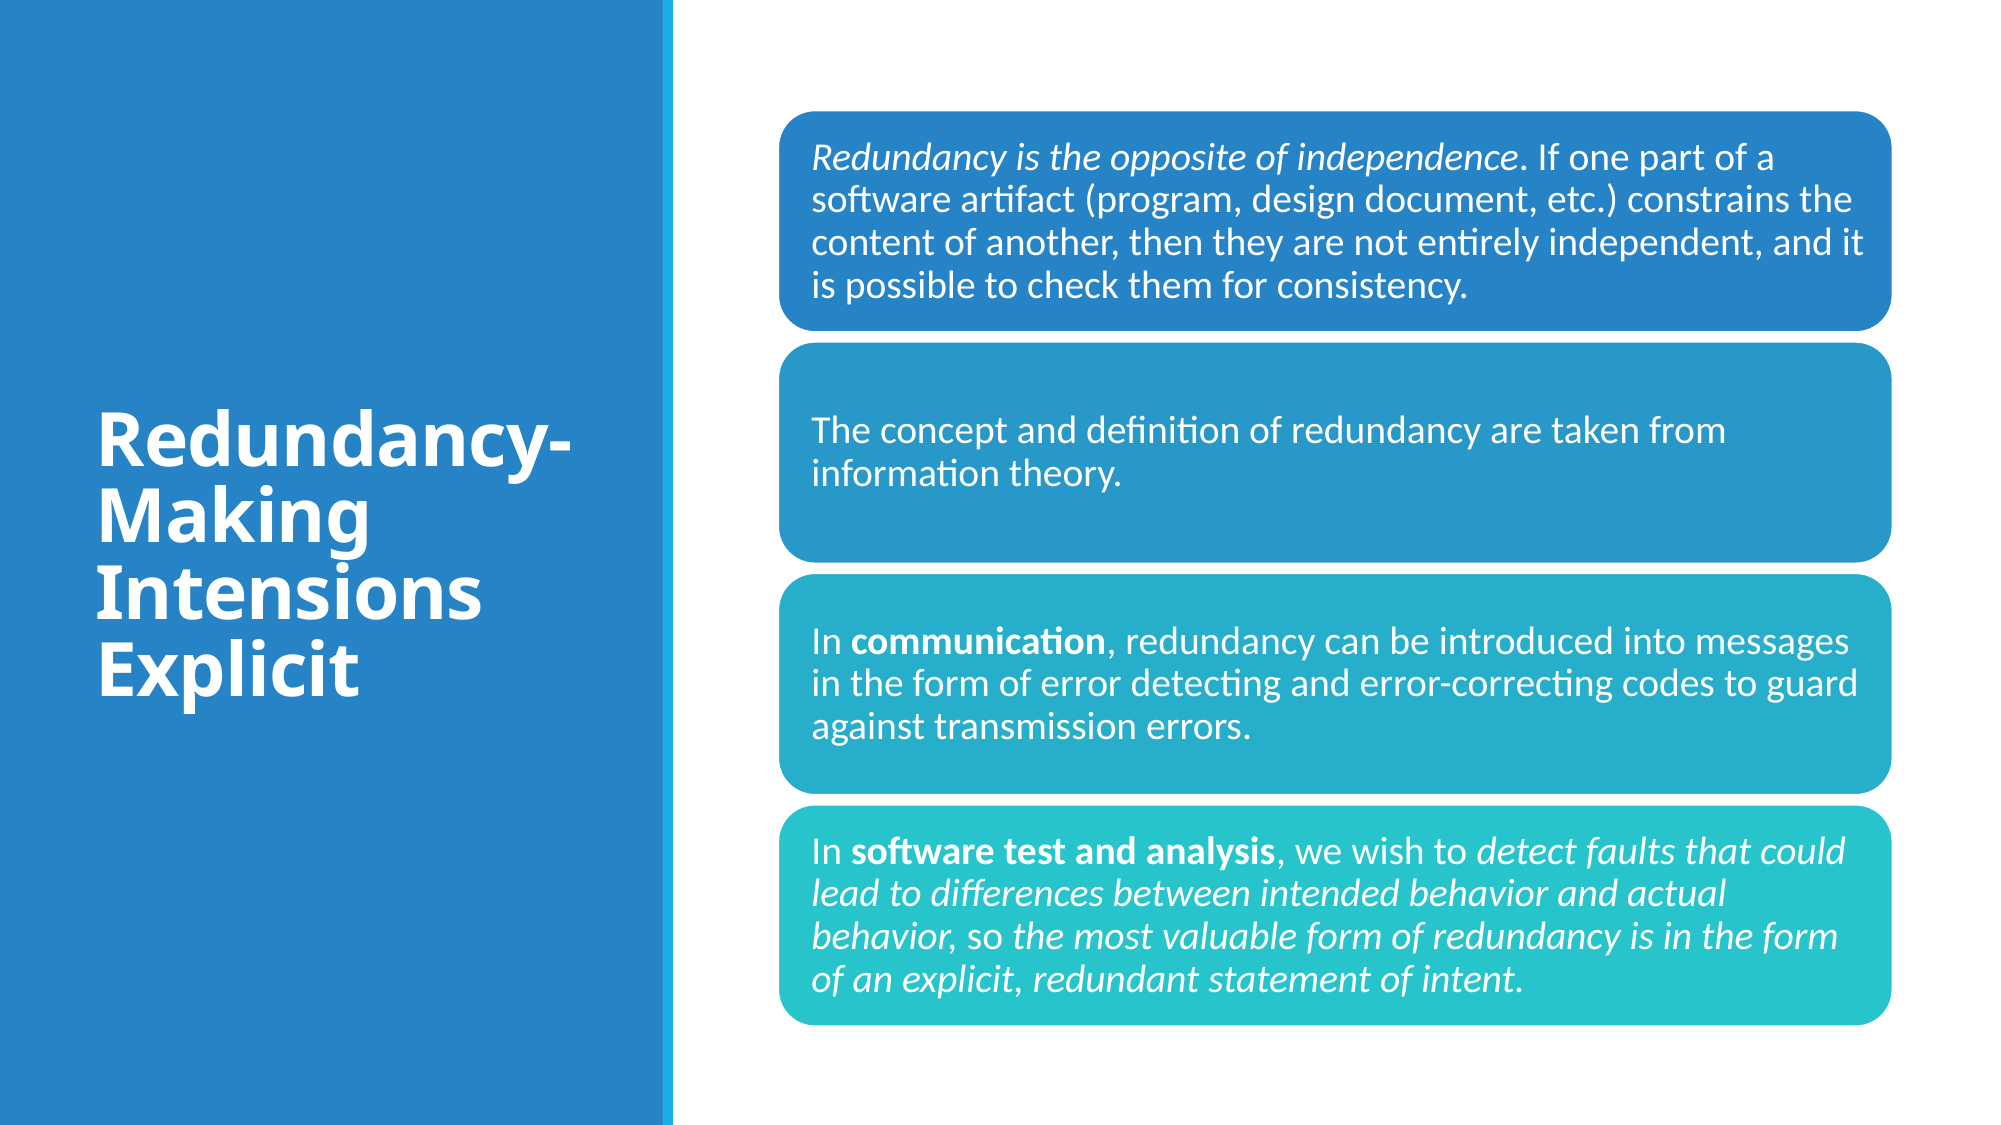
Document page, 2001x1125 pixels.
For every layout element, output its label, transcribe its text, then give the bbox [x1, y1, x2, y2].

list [777, 104, 1894, 1033]
text_box [674, 0, 2000, 1125]
text_box [0, 0, 661, 1125]
text_box [661, 0, 674, 1125]
title Redundancy-Making Intensions Explicit [80, 84, 587, 1032]
